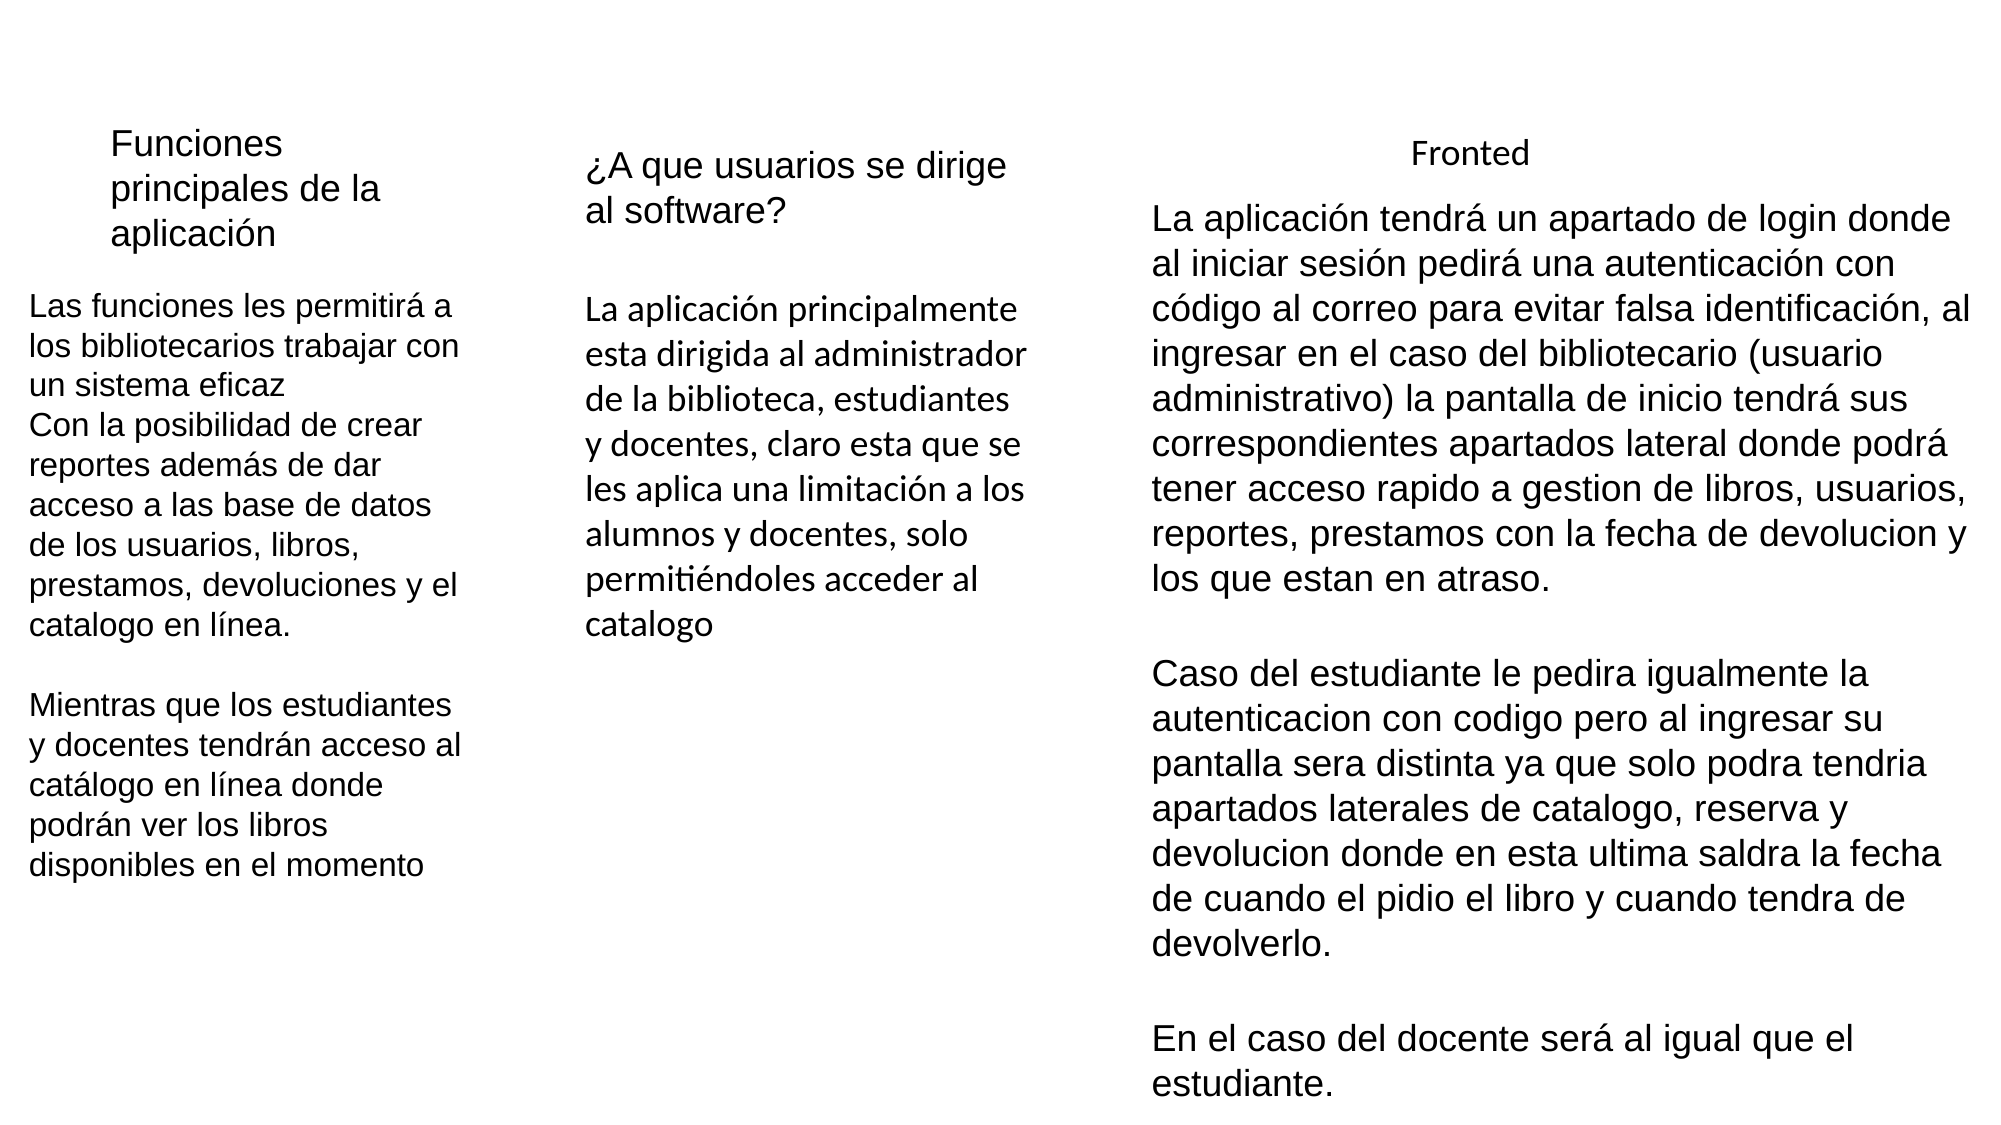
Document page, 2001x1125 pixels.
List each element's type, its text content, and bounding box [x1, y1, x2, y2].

text_box Las funciones les permitirá a los bibliotecarios trabajar con un sistema eficaz Con la posibilidad de crear reportes además de dar acceso a las base de datos de los usuarios, libros, prestamos, devoluciones y el catalogo en línea. Mientras que los estudiantes y docentes tendrán acceso al catálogo en línea donde podrán ver los libros disponibles en el momento [14, 276, 480, 930]
text_box Funciones principales de la aplicación [95, 111, 399, 262]
text_box Fronted [1396, 121, 1546, 181]
text_box ¿A que usuarios se dirige al software? [570, 133, 1047, 239]
text_box La aplicación tendrá un apartado de login donde al iniciar sesión pedirá una autenticación con código al correo para evitar falsa identificación, al ingresar en el caso del bibliotecario (usuario administrativo) la pantalla de inicio tendrá sus correspondientes apartados lateral donde podrá tener acceso rapido a gestion de libros, usuarios, reportes, prestamos con la fecha de devolucion y los que estan en atraso. Caso del estudiante le pedira igualmente la autenticacion con codigo pero al ingresar su pantalla sera distinta ya que solo podra tendria apartados laterales de catalogo, reserva y devolucion donde en esta ultima saldra la fecha de cuando el pidio el libro y cuando tendra de devolverlo. En el caso del docente será al igual que el estudiante. [1136, 187, 1986, 1125]
text_box La aplicación principalmente esta dirigida al administrador de la biblioteca, estudiantes y docentes, claro esta que se les aplica una limitación a los alumnos y docentes, solo permitiéndoles acceder al catalogo [570, 276, 1047, 652]
